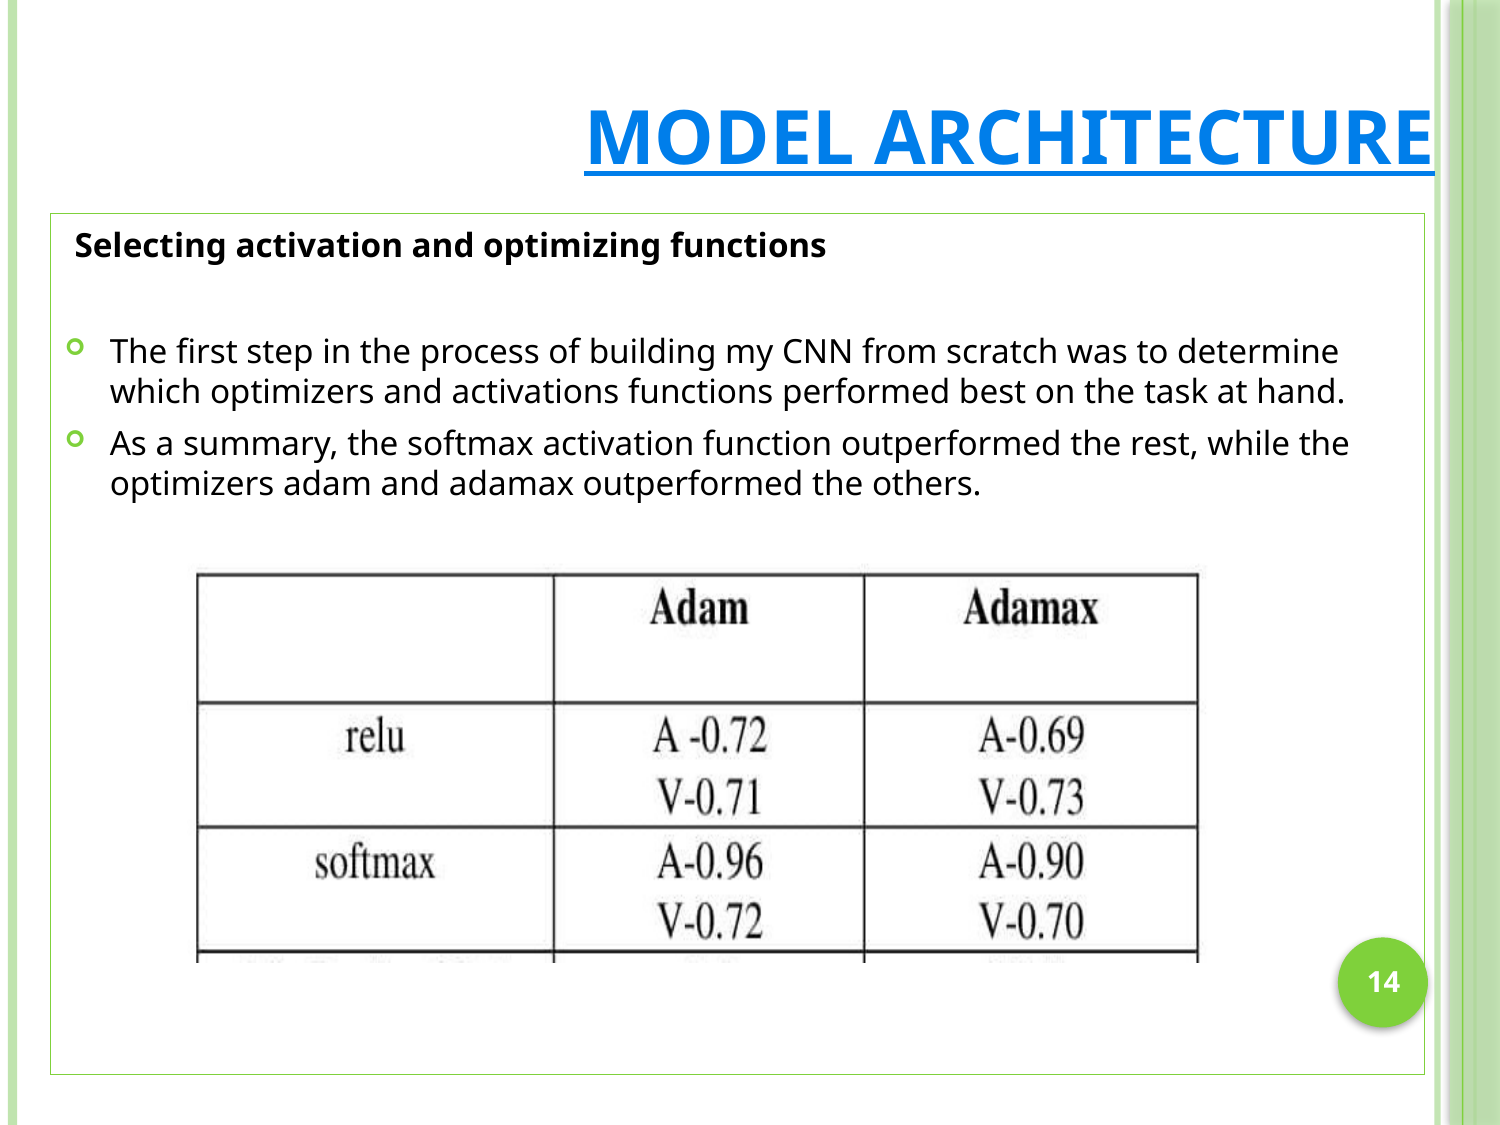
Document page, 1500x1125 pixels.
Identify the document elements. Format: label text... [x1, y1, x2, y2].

picture [186, 549, 1213, 963]
slide_number 14 [1333, 940, 1434, 1027]
title Model Architecture [75, 0, 1450, 188]
list Selecting activation and optimizing functions The first step in the process of building my CNN from scratch was to determine which optimizers and activations functions performed best on the task at hand. As a summary, the softmax activation function outperformed the rest, while the optimizers adam and adamax outperformed the others. [50, 213, 1425, 1075]
